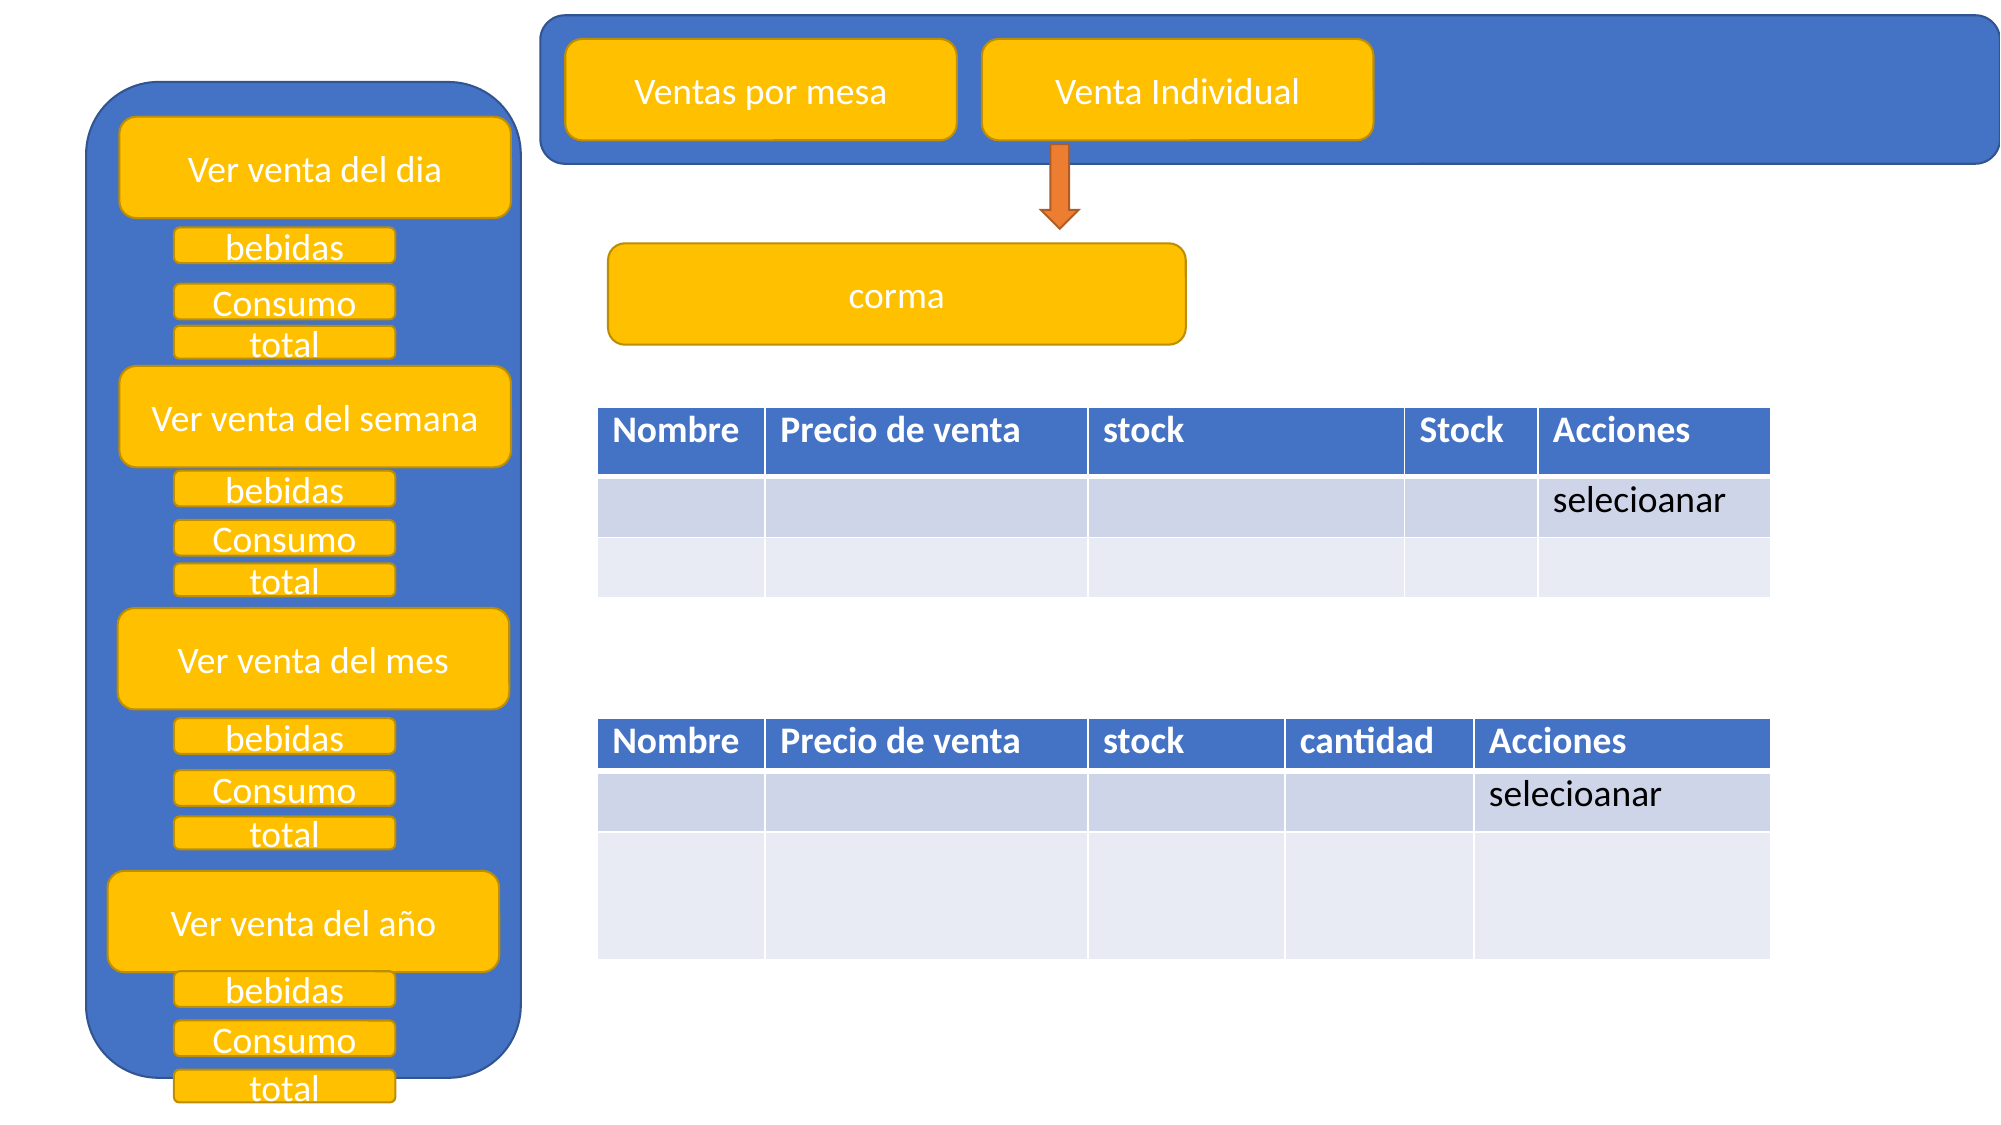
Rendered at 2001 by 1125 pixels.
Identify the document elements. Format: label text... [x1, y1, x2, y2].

text_box Ver venta del semana [118, 364, 513, 469]
table_cell [1539, 538, 1770, 597]
table_header Stock [1405, 408, 1537, 474]
text_box Consumo [172, 282, 397, 321]
table_cell [598, 538, 764, 597]
table_cell [1286, 833, 1473, 959]
text_box bebidas [172, 717, 397, 755]
table_cell selecioanar [1475, 774, 1770, 831]
table_cell [1405, 479, 1537, 537]
table_cell [766, 774, 1087, 831]
table_cell [598, 833, 764, 959]
table_cell [766, 538, 1087, 597]
text_box Consumo [172, 518, 397, 557]
table_cell [1089, 774, 1284, 831]
table_cell [1089, 833, 1284, 959]
text_box bebidas [172, 970, 397, 1008]
text_box [85, 80, 522, 1079]
text_box Venta Individual [980, 37, 1375, 142]
text_box Ver venta del año [106, 869, 501, 974]
table_cell [1405, 538, 1537, 597]
text_box [1038, 143, 1082, 231]
text_box total [172, 324, 397, 360]
table_header stock [1089, 408, 1404, 474]
text_box Ver venta del mes [116, 606, 511, 711]
text_box Consumo [172, 769, 397, 807]
table_cell [766, 833, 1087, 959]
text_box Consumo [172, 1019, 397, 1058]
table_cell selecioanar [1539, 479, 1770, 537]
table_cell [1089, 479, 1404, 537]
table_cell [1475, 833, 1770, 959]
table_cell [598, 774, 764, 831]
table_header Precio de venta [766, 408, 1087, 474]
text_box total [172, 562, 397, 598]
table_header Nombre [598, 408, 764, 474]
text_box Ver venta del dia [118, 115, 513, 220]
text_box Ventas por mesa [564, 37, 958, 142]
text_box bebidas [172, 469, 397, 508]
text_box [539, 14, 2000, 165]
table_cell [598, 479, 764, 537]
text_box total [172, 1068, 397, 1104]
table_cell [1286, 774, 1473, 831]
text_box corma [606, 242, 1187, 346]
table_header stock [1089, 719, 1284, 768]
text_box total [172, 815, 397, 851]
table_cell [1089, 538, 1404, 597]
table_header cantidad [1286, 719, 1473, 768]
table_header Precio de venta [766, 719, 1087, 768]
text_box bebidas [172, 226, 397, 265]
table_cell [766, 479, 1087, 537]
table_header Acciones [1539, 408, 1770, 474]
table_header Acciones [1475, 719, 1770, 768]
table_header Nombre [598, 719, 764, 768]
